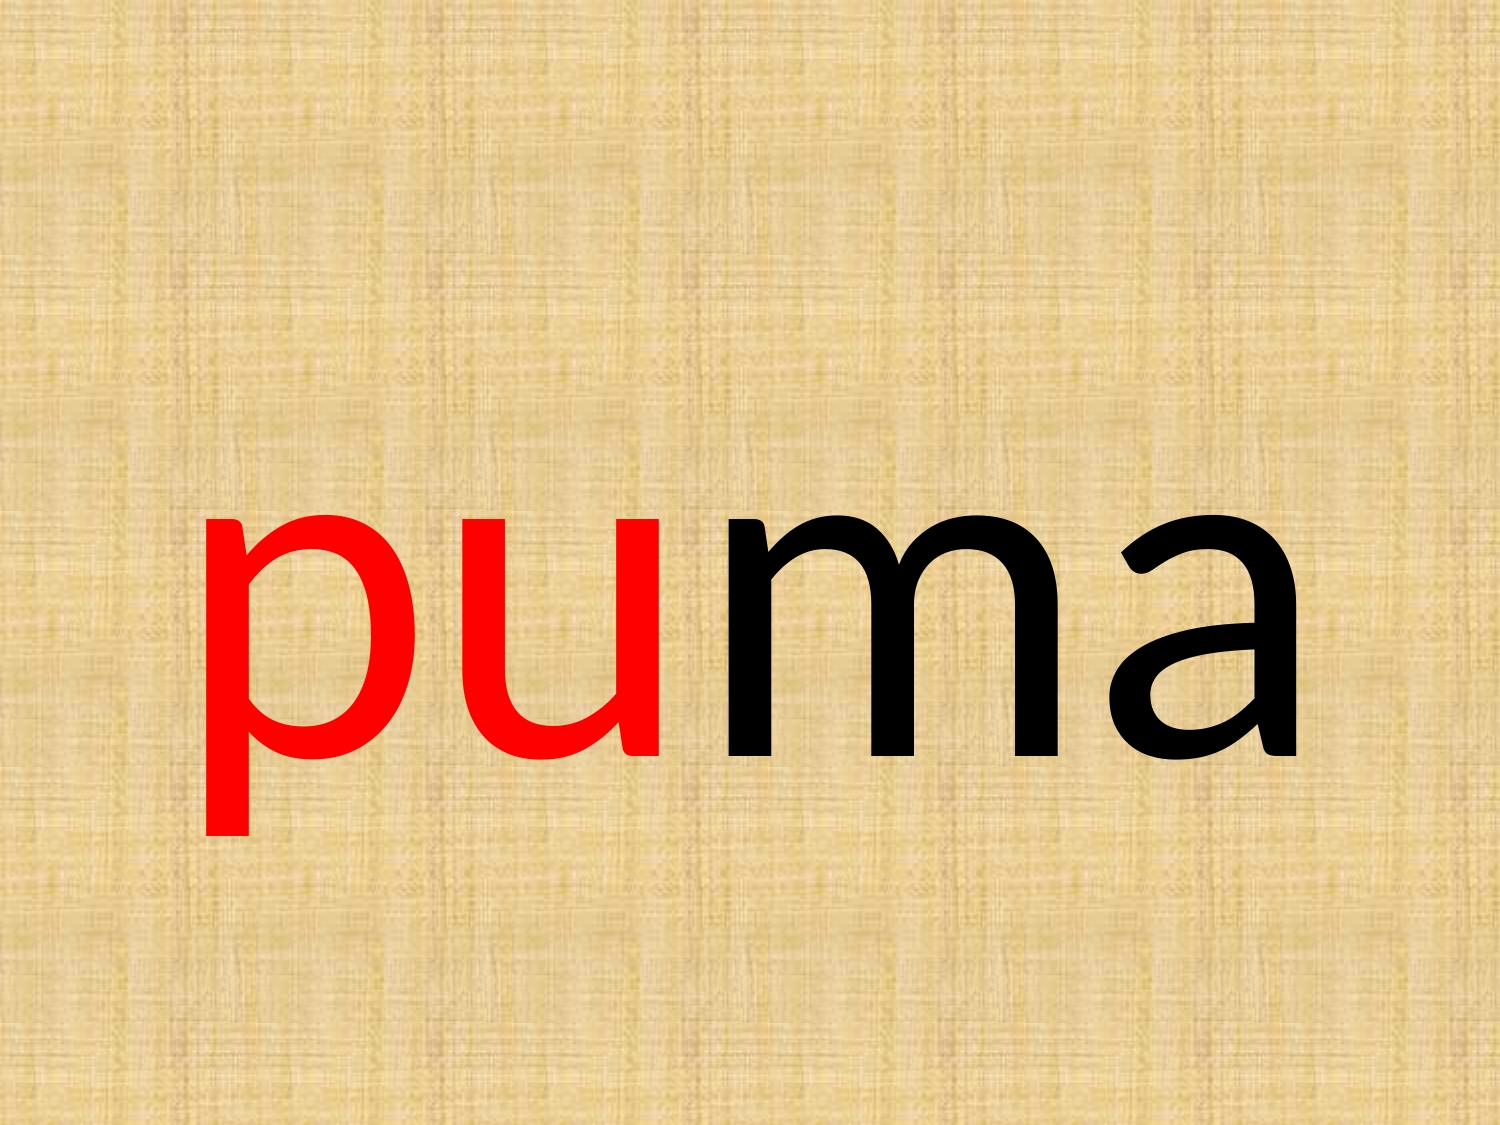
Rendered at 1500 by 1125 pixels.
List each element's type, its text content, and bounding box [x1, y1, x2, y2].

title puma [75, 45, 1425, 1071]
picture [0, 0, 1500, 1125]
